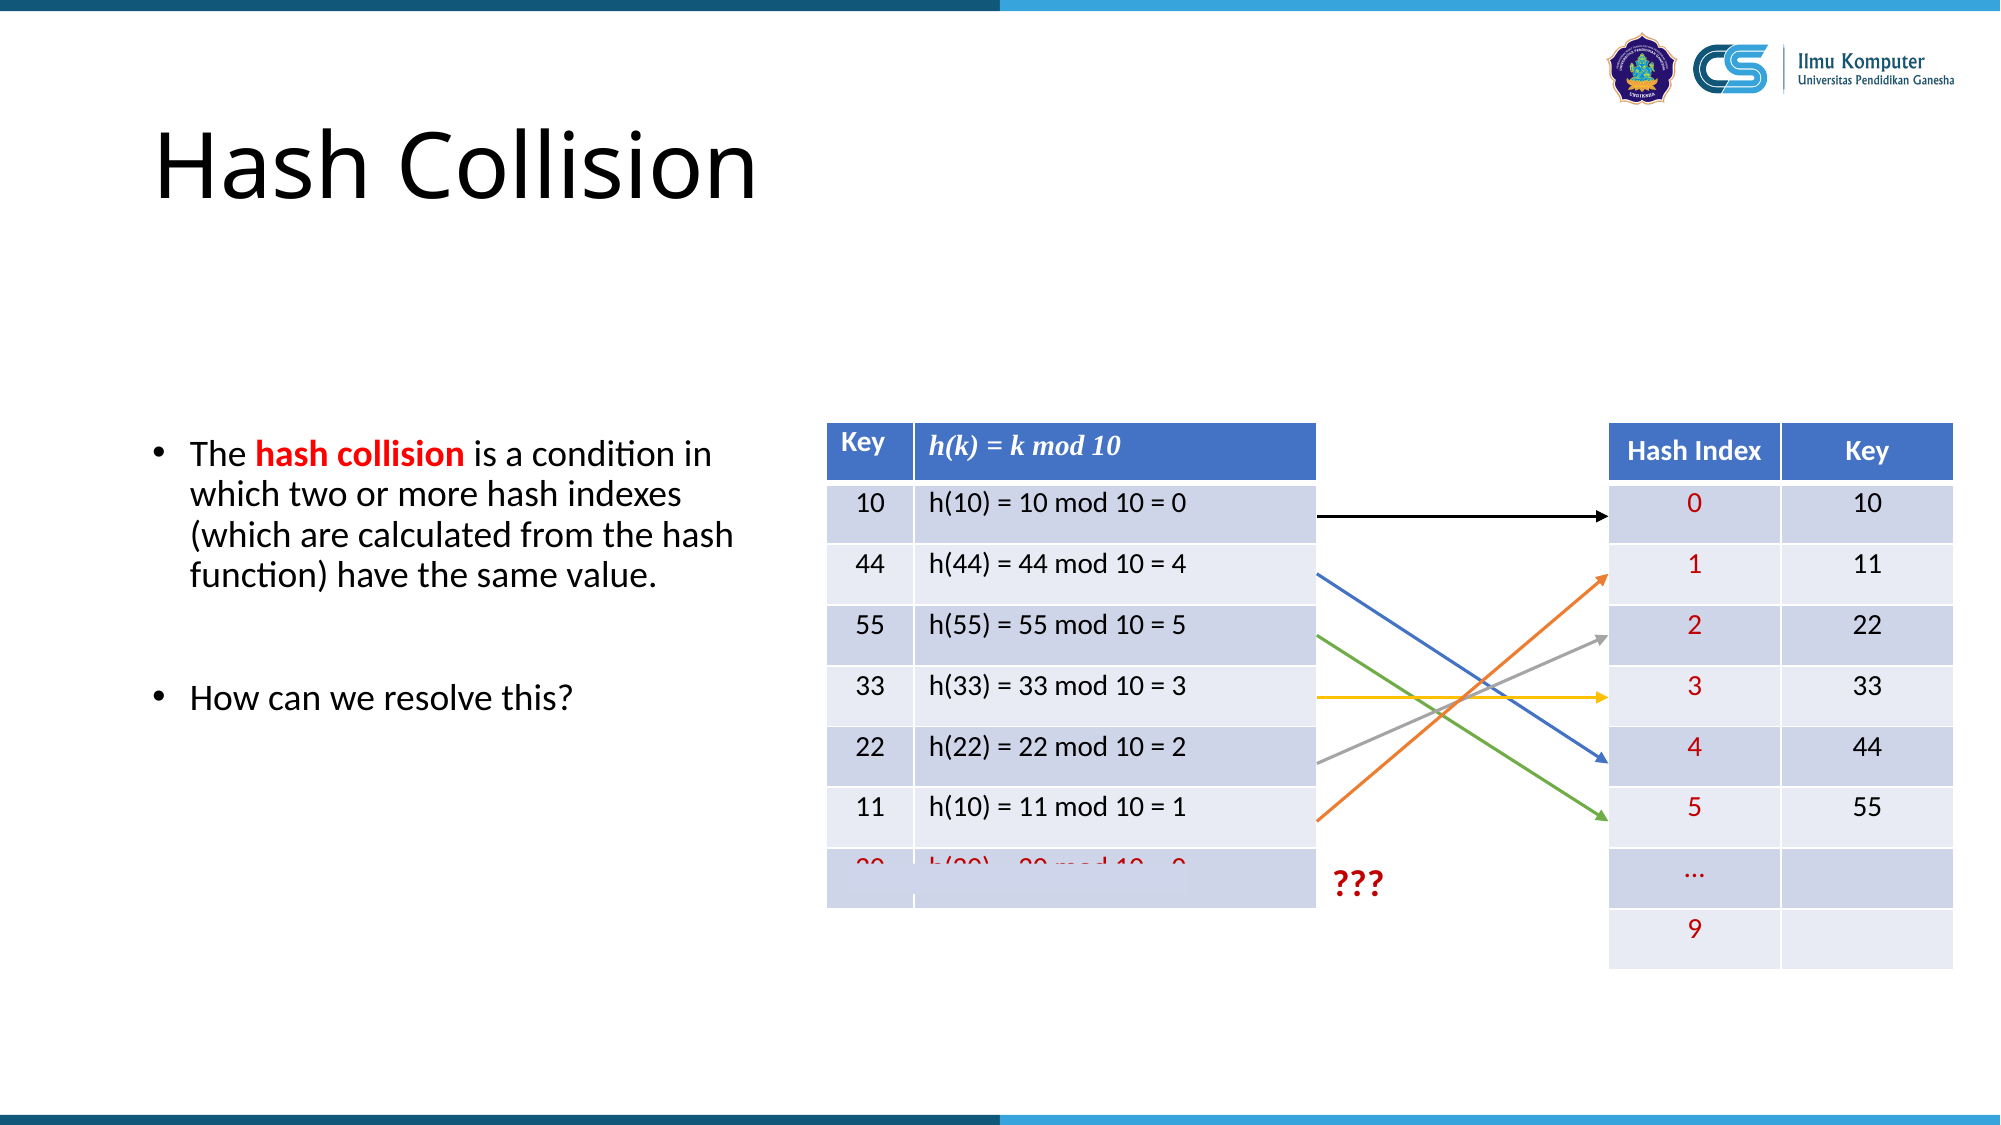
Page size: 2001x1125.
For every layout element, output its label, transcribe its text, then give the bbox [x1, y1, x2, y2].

table_cell h(10) = 11 mod 10 = 1 [915, 788, 1316, 847]
table_cell 11 [827, 788, 913, 847]
table_cell 2 [1609, 606, 1780, 665]
table_cell 44 [827, 545, 913, 604]
table_header h(k) = k mod 10 [915, 423, 1316, 480]
table_cell 33 [1782, 667, 1953, 726]
table_cell 1 [1609, 545, 1780, 604]
table_cell 44 [1782, 727, 1953, 786]
list The hash collision is a condition in which two or more hash indexes (which are calculated from the hash function) have the same value. How can we resolve this? [137, 299, 804, 787]
table_cell 55 [1782, 788, 1953, 847]
table_cell h(44) = 44 mod 10 = 4 [915, 545, 1316, 604]
table_cell 9 [1609, 910, 1780, 969]
table_cell h(20) = 20 mod 10 = 0 [915, 849, 1316, 908]
table_cell h(10) = 10 mod 10 = 0 [915, 486, 1316, 543]
table_cell 33 [827, 667, 913, 726]
table_cell 11 [1782, 545, 1953, 604]
table_cell 0 [1609, 486, 1780, 543]
table_cell h(22) = 22 mod 10 = 2 [915, 727, 1316, 786]
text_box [0, 0, 2000, 12]
table_cell 20 [827, 849, 913, 908]
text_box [1605, 32, 1954, 105]
table_cell 5 [1609, 788, 1780, 847]
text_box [0, 1114, 2000, 1125]
table_cell … [1609, 849, 1780, 908]
table_cell 55 [827, 606, 913, 665]
table_cell [1782, 849, 1953, 908]
table_cell [1782, 910, 1953, 969]
title Hash Collision [137, 59, 1863, 278]
table_cell 22 [827, 727, 913, 786]
text_box ??? [1317, 851, 1400, 912]
table_cell 10 [1782, 486, 1953, 543]
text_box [1316, 573, 1609, 822]
text_box [846, 862, 1190, 895]
table_cell h(33) = 33 mod 10 = 3 [915, 667, 1316, 726]
table_cell 22 [1782, 606, 1953, 665]
table_cell h(55) = 55 mod 10 = 5 [915, 606, 1316, 665]
table_header Key [1782, 423, 1953, 480]
table_header Hash Index [1609, 423, 1780, 480]
table_header Key [827, 423, 913, 480]
table_cell 3 [1609, 667, 1780, 726]
table_cell 4 [1609, 727, 1780, 786]
table_cell 10 [827, 486, 913, 543]
